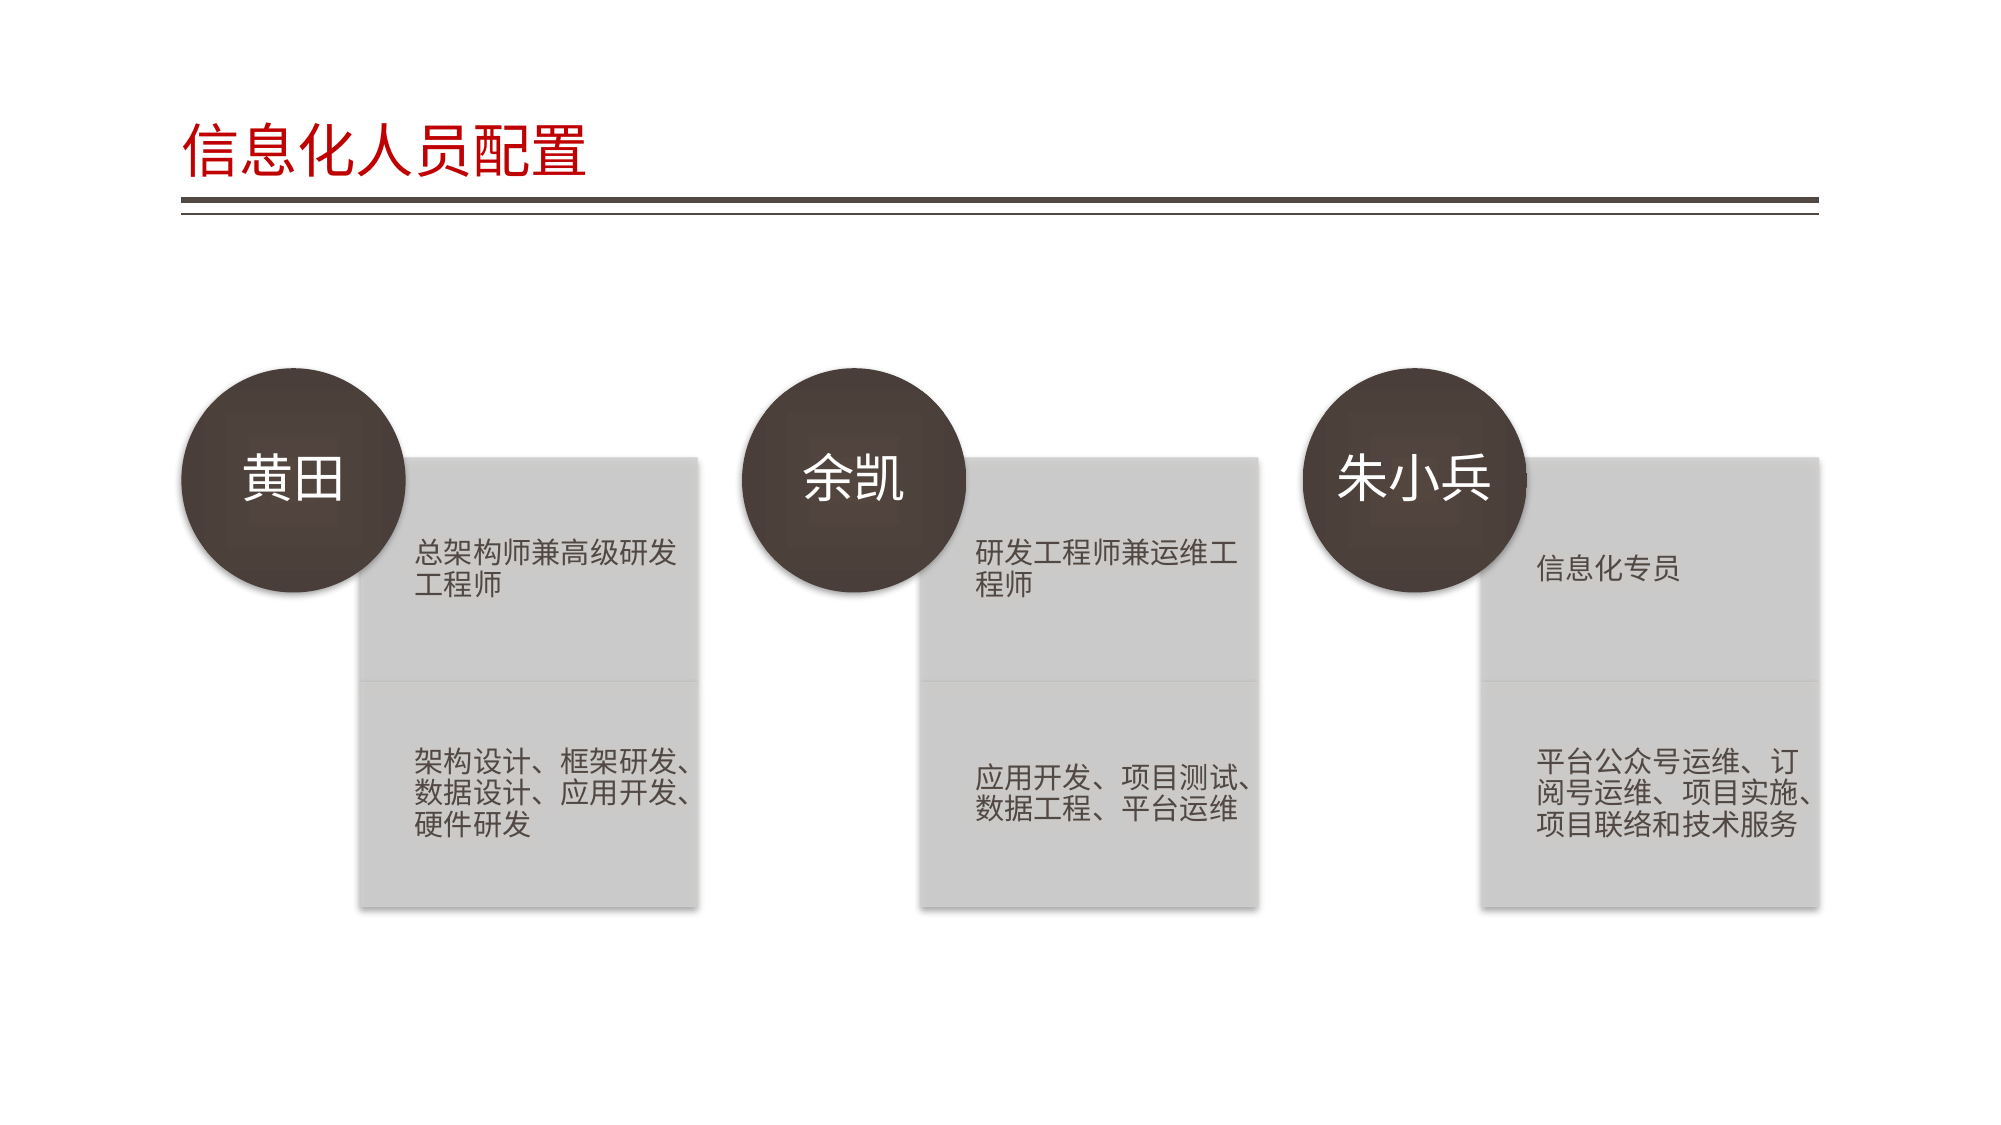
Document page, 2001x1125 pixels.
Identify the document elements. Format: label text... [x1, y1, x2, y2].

title 信息化人员配置 [181, 12, 1819, 193]
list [181, 262, 1819, 1013]
